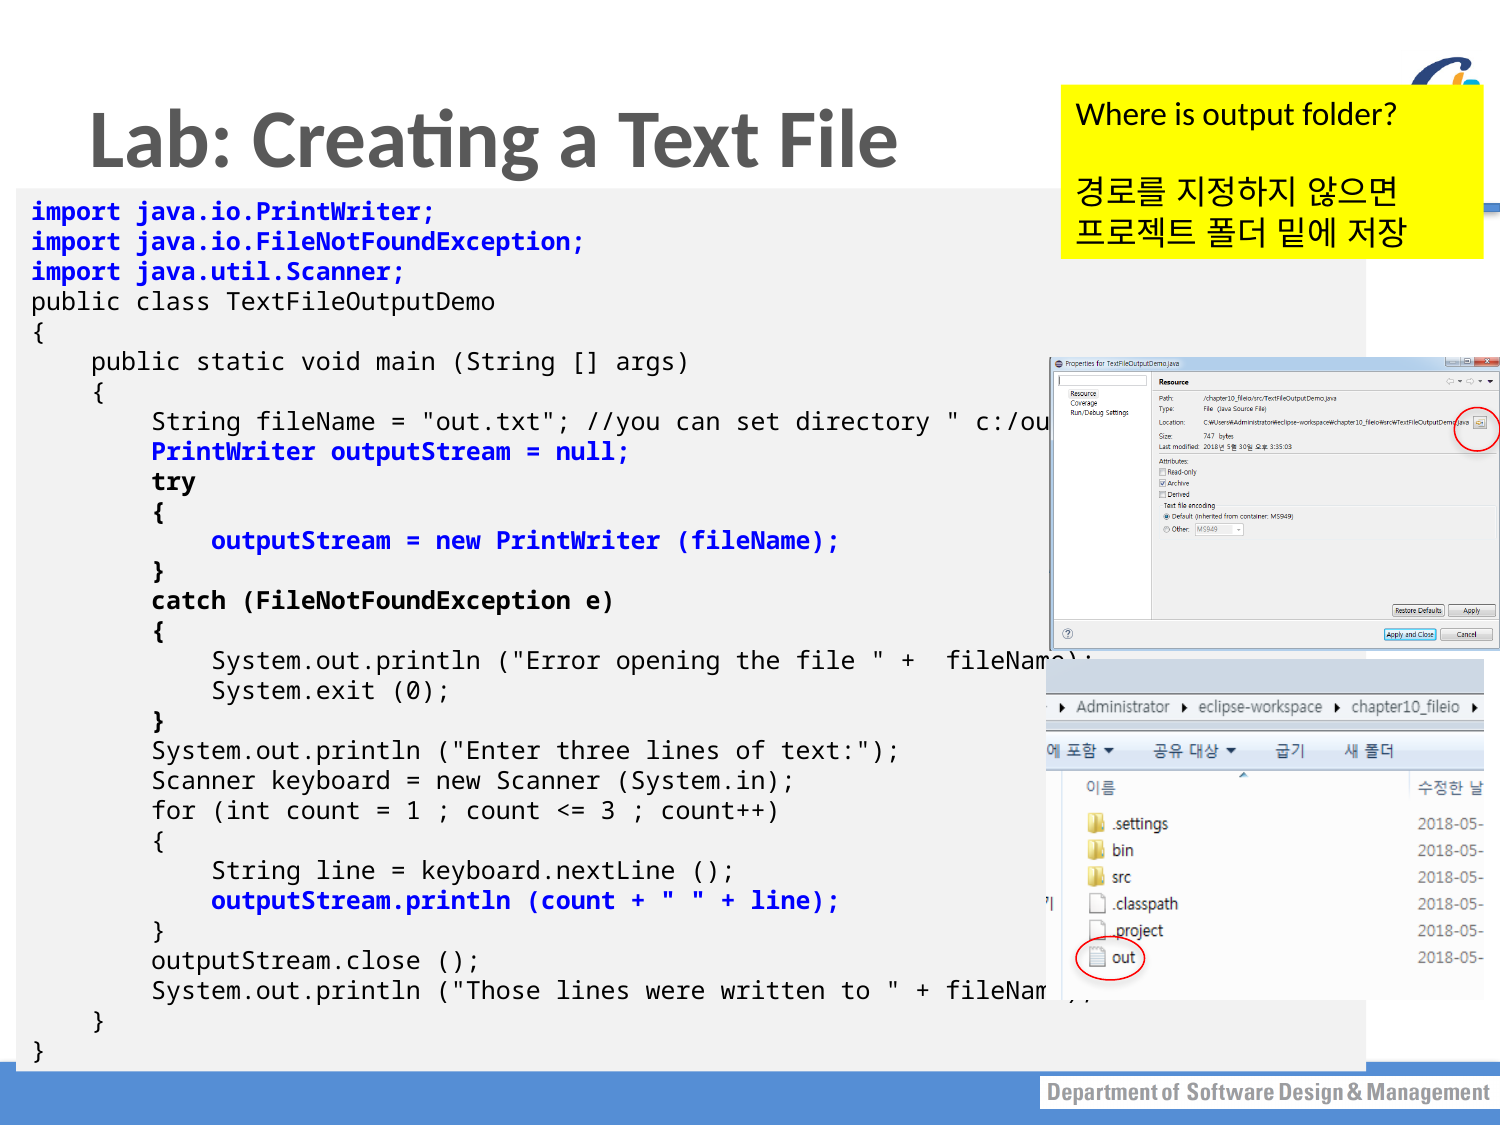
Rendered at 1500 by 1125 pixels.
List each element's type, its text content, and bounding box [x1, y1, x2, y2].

text_box Where is output folder? 경로를 지정하지 않으면 프로젝트 폴더 밑에 저장 [1060, 84, 1484, 259]
picture [1046, 659, 1484, 1001]
text_box import java.io.PrintWriter; import java.io.FileNotFoundException; import java.util.Scanner; public class TextFileOutputDemo { public static void main (String [] args) { String fileName = "out.txt"; //you can set directory " c:/out.txt " PrintWriter outputStream = null; try { outputStream = new PrintWriter (fileName); } catch (FileNotFoundException e) { System.out.println ("Error opening the file " + fileName); System.exit (0); } System.out.println ("Enter three lines of text:"); Scanner keyboard = new Scanner (System.in); for (int count = 1 ; count <= 3 ; count++) { String line = keyboard.nextLine (); outputStream.println (count + " " + line); } outputStream.close (); System.out.println ("Those lines were written to " + fileName); } } [16, 188, 1367, 1072]
picture [1049, 357, 1500, 651]
picture [1401, 50, 1482, 84]
title Lab: Creating a Text File [75, 76, 1425, 188]
picture [1040, 1076, 1500, 1109]
